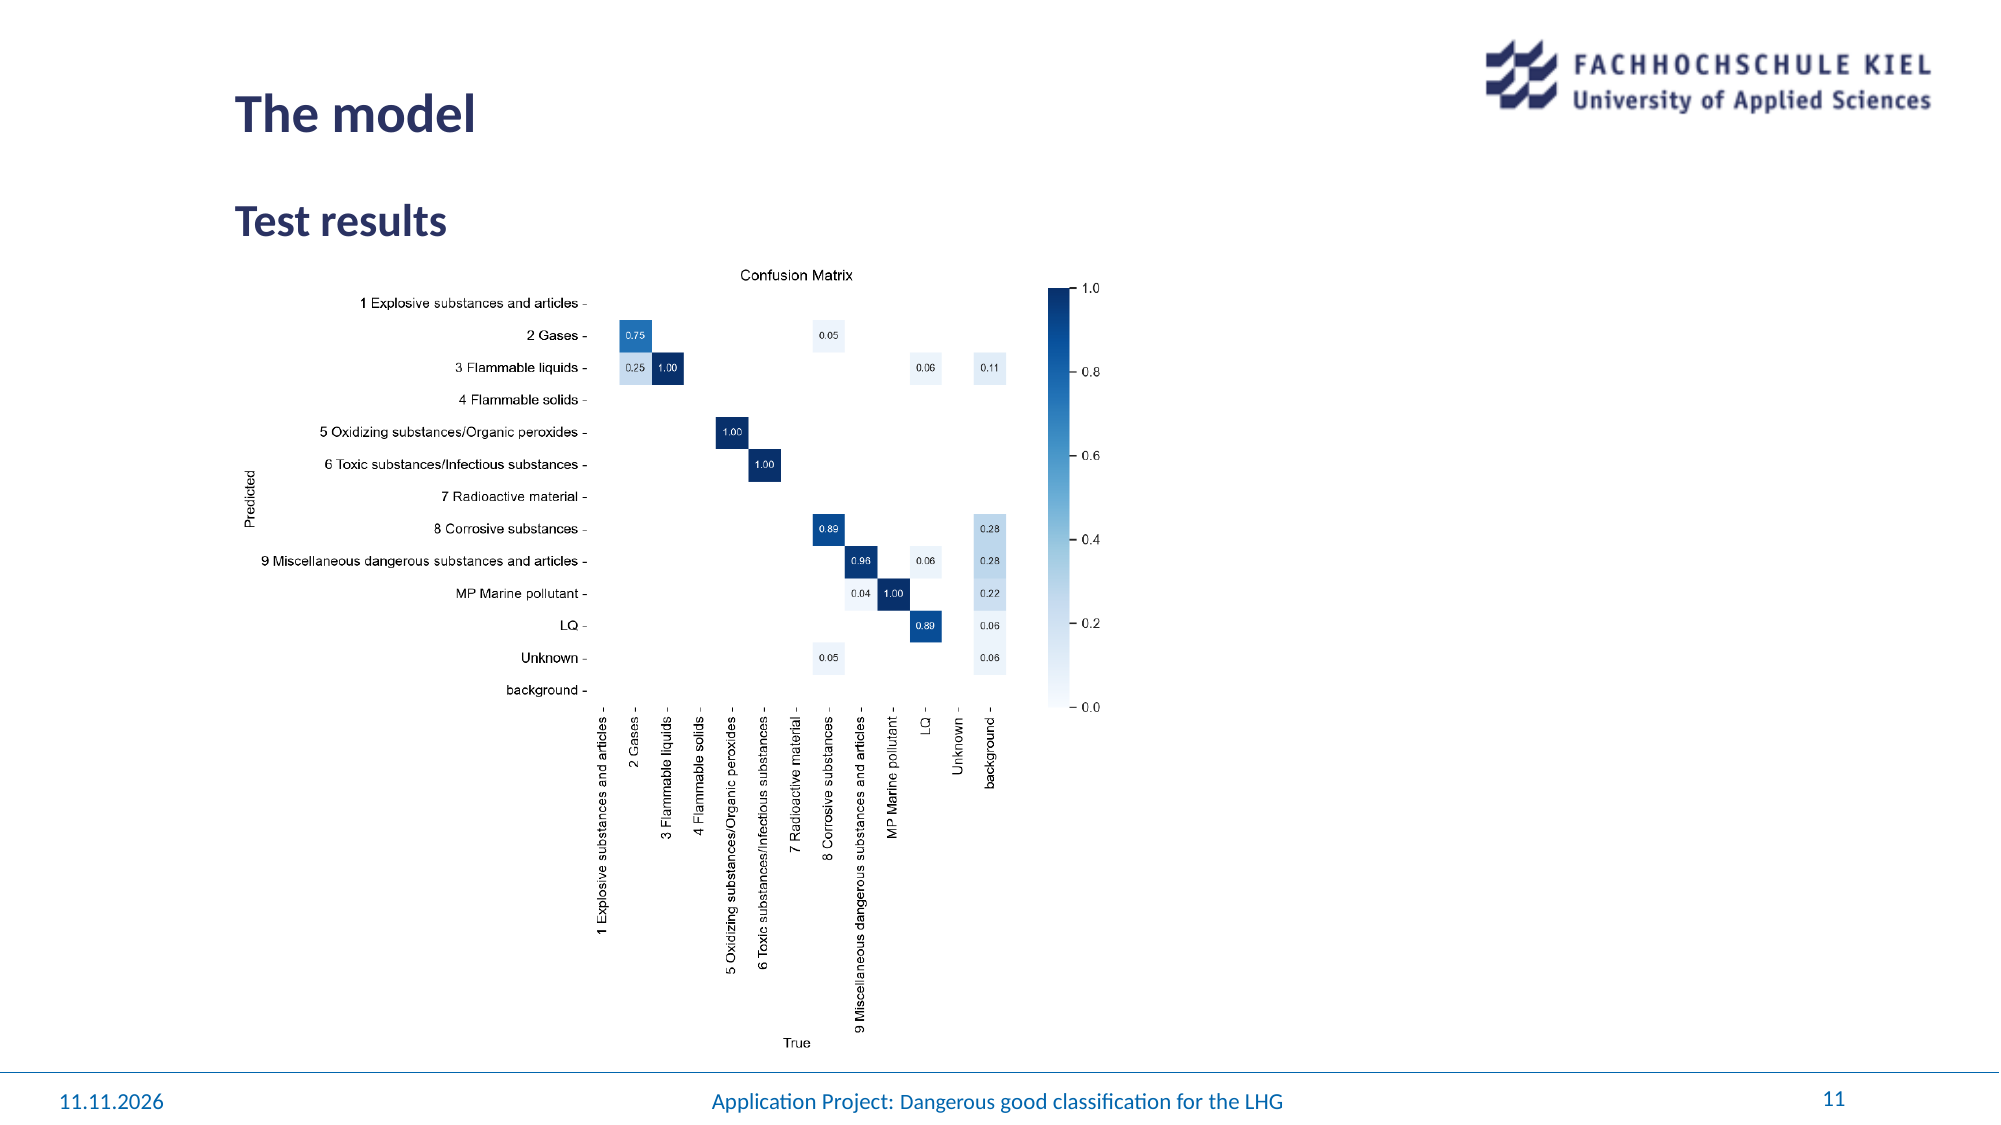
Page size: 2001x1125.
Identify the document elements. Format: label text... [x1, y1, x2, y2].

slide_number 11 [1769, 1078, 1861, 1118]
title The model [219, 76, 1780, 152]
text_box Test results [219, 178, 1780, 254]
picture [1477, 30, 1941, 124]
picture [199, 253, 1191, 1066]
